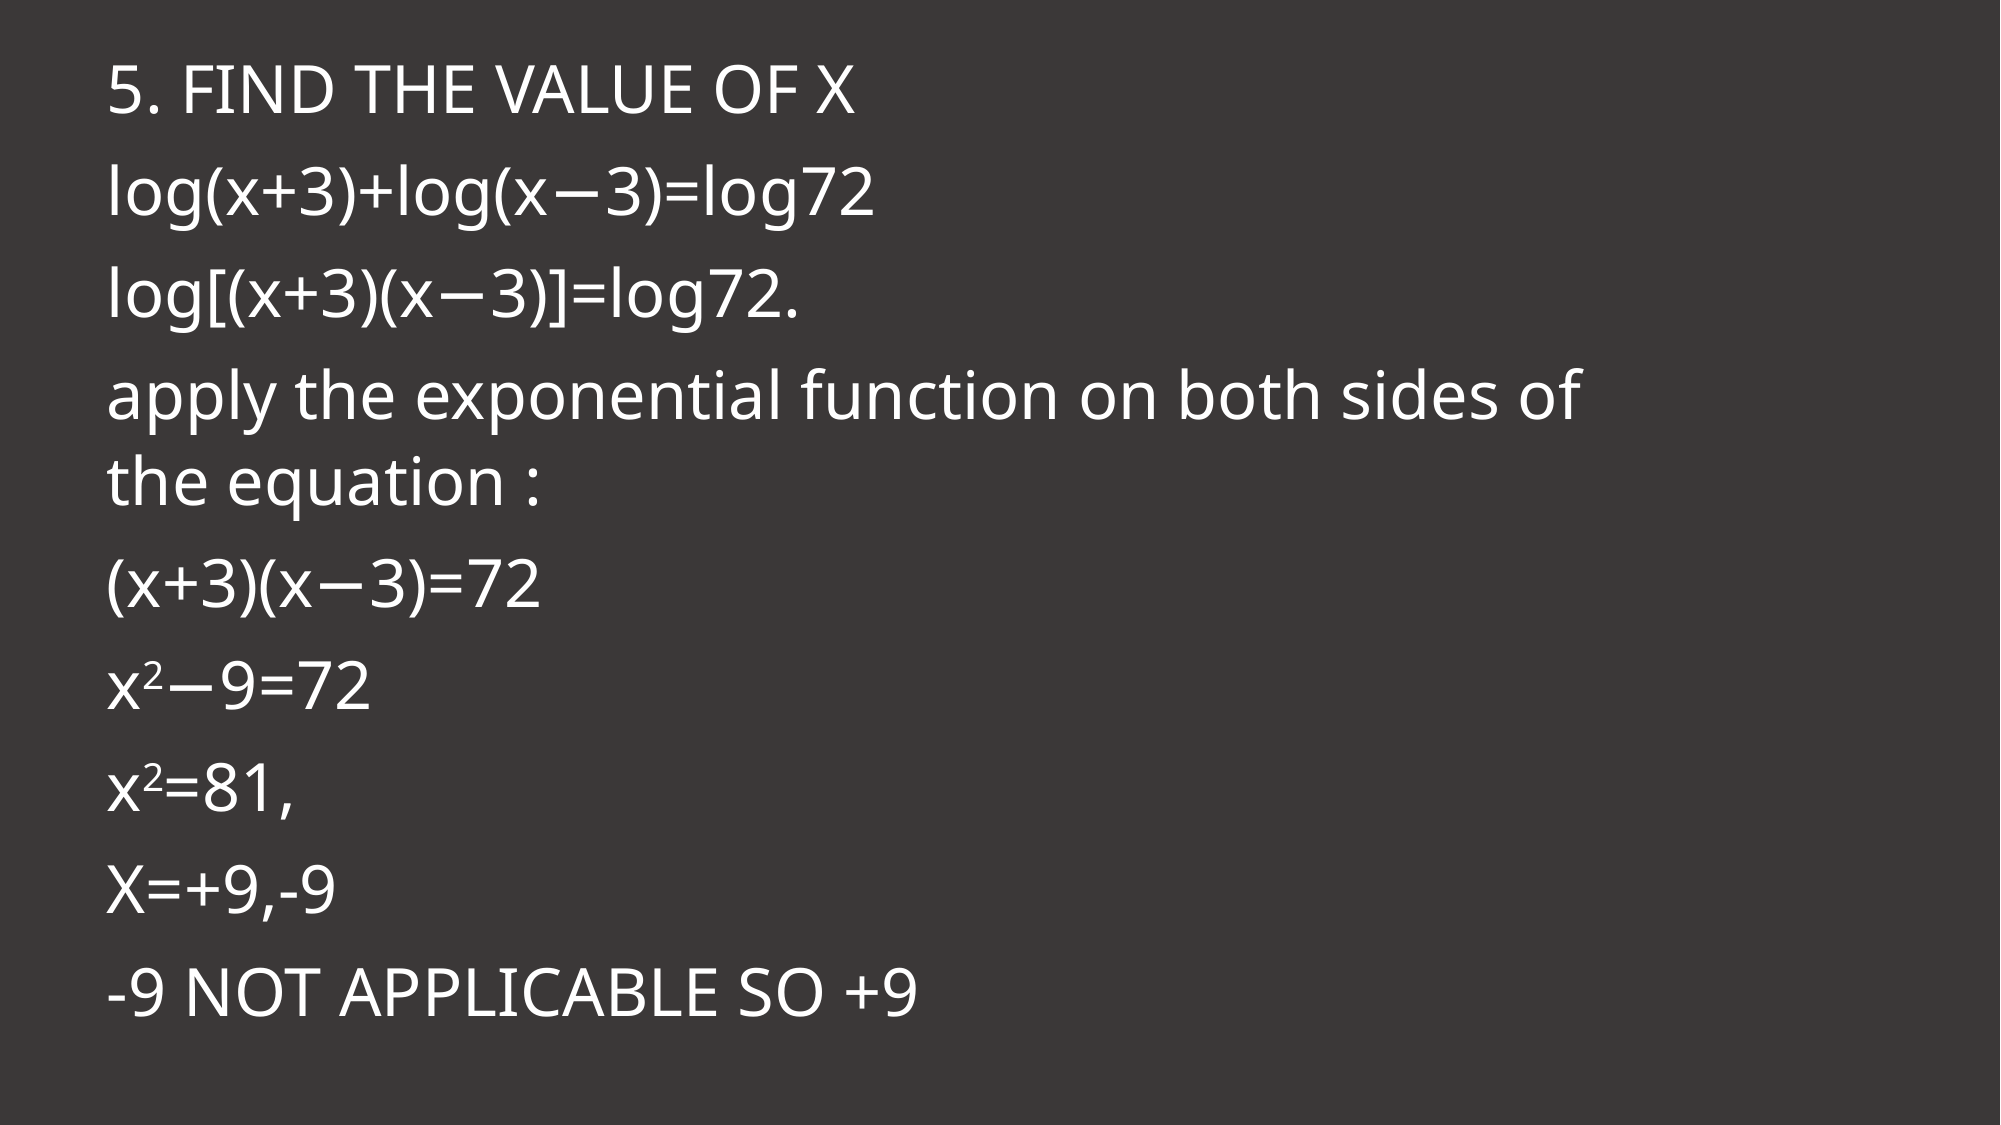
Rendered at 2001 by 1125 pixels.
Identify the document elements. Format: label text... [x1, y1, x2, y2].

text_box 5. FIND THE VALUE OF X log(x+3)+log(x−3)=log72 log[(x+3)(x−3)]=log72. apply the exponential function on both sides of the equation : (x+3)(x−3)=72 x2−9=72 x2=81, X=+9,-9 -9 NOT APPLICABLE SO +9 [92, 33, 1709, 1125]
